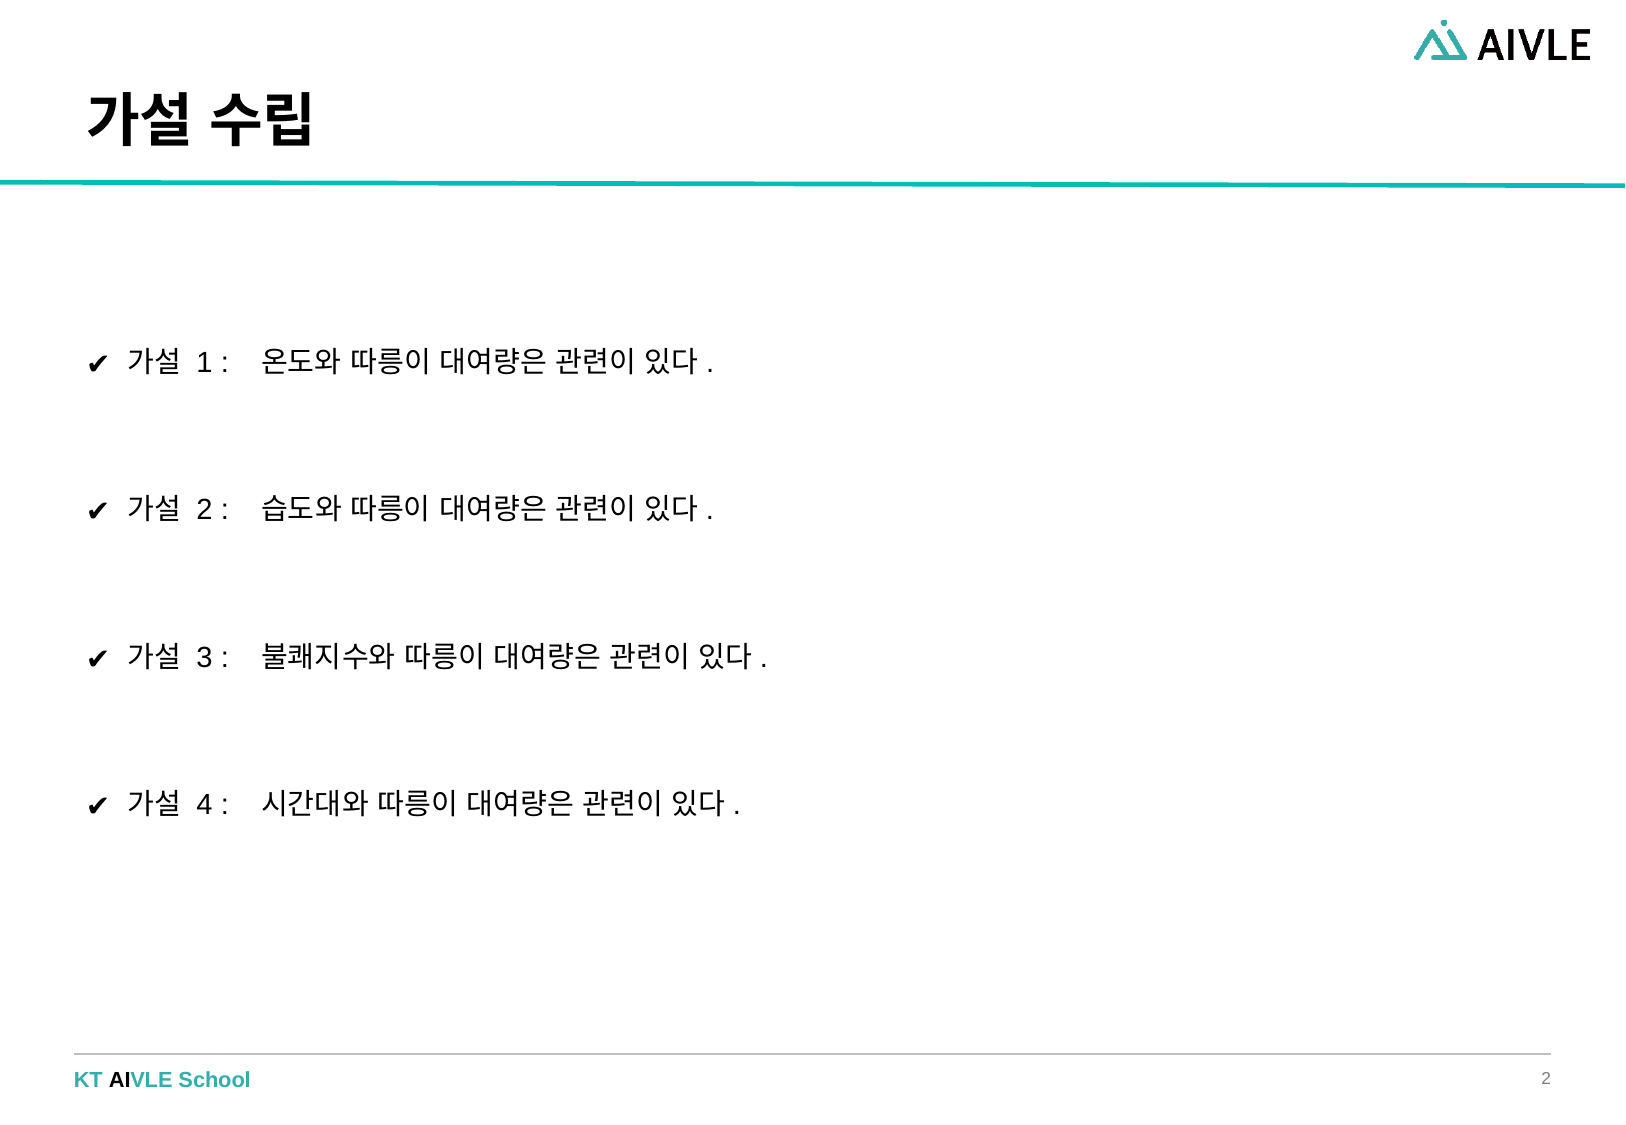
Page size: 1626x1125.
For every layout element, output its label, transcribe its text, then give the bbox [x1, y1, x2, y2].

text_box 가설 2 : 습도와 따릉이 대여량은 관련이 있다. [70, 487, 1092, 534]
text_box 가설 1 : 온도와 따릉이 대여량은 관련이 있다. [70, 339, 912, 386]
picture [1414, 20, 1590, 60]
text_box 가설 4 : 시간대와 따릉이 대여량은 관련이 있다. [70, 782, 1065, 829]
text_box 가설 3 : 불쾌지수와 따릉이 대여량은 관련이 있다. [70, 634, 1114, 681]
title 가설 수립 [70, 83, 594, 181]
